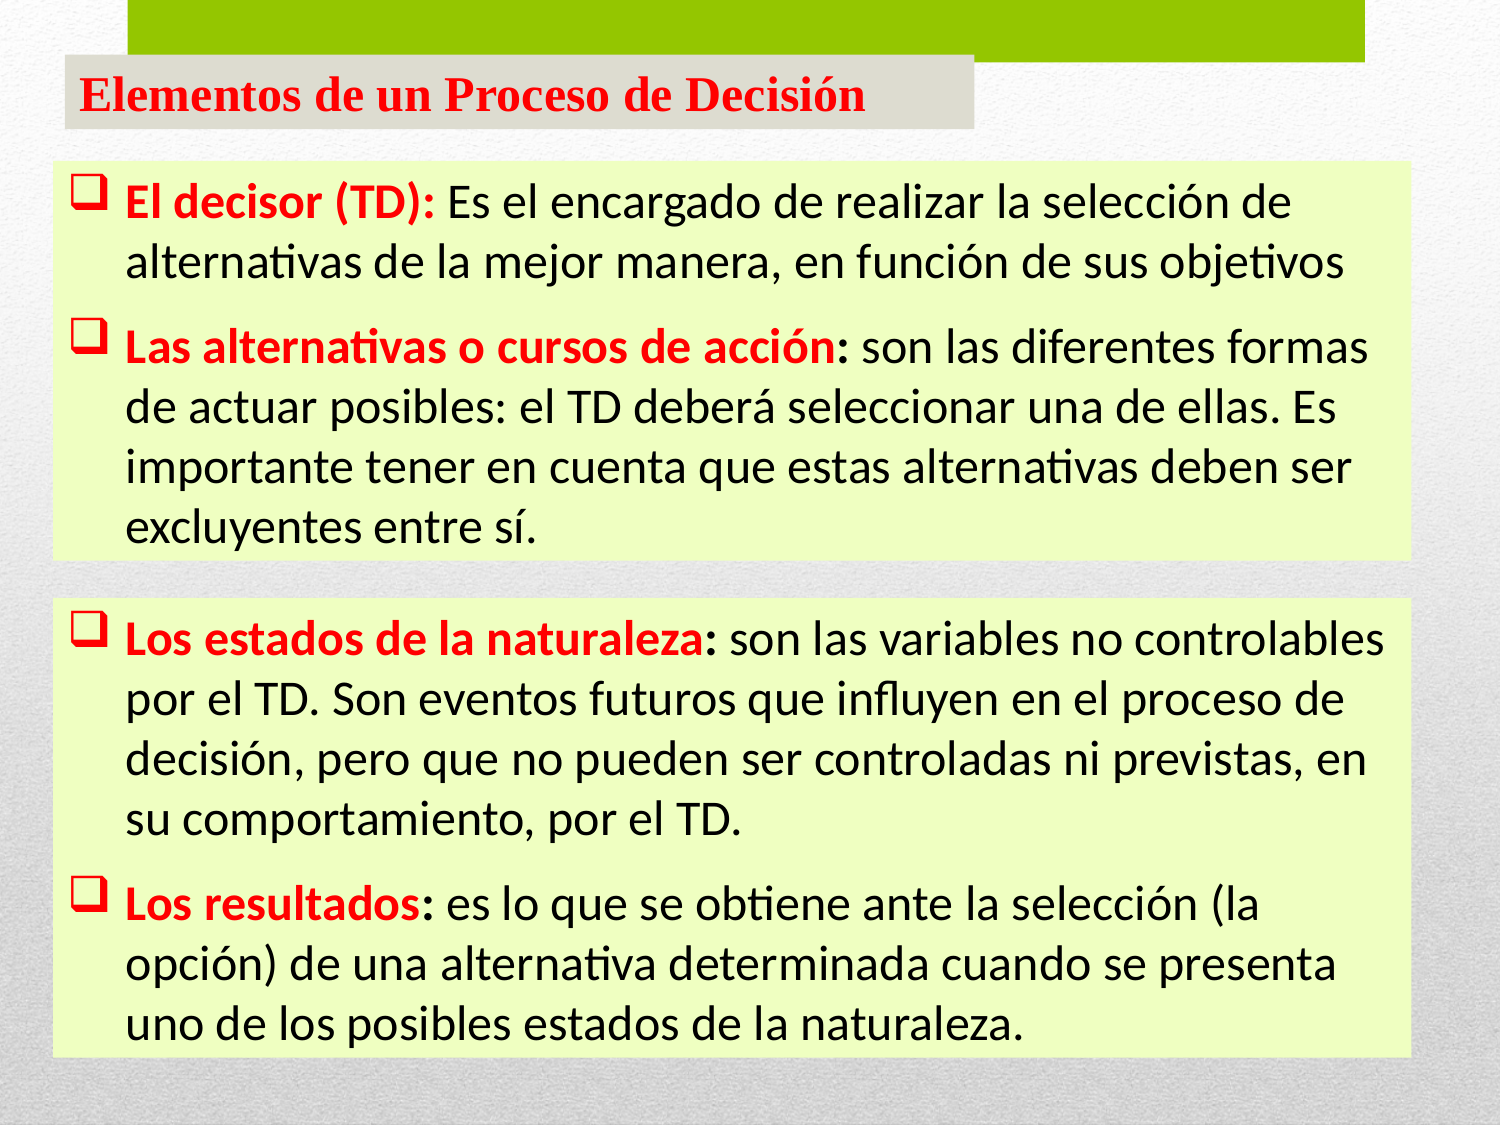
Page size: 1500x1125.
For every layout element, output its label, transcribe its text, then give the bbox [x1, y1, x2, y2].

text_box Los estados de la naturaleza: son las variables no controlables por el TD. Son eventos futuros que influyen en el proceso de decisión, pero que no pueden ser controladas ni previstas, en su comportamiento, por el TD. Los resultados: es lo que se obtiene ante la selección (la opción) de una alternativa determinada cuando se presenta uno de los posibles estados de la naturaleza. [53, 597, 1412, 1058]
text_box El decisor (TD): Es el encargado de realizar la selección de alternativas de la mejor manera, en función de sus objetivos Las alternativas o cursos de acción: son las diferentes formas de actuar posibles: el TD deberá seleccionar una de ellas. Es importante tener en cuenta que estas alternativas deben ser excluyentes entre sí. [53, 160, 1412, 561]
text_box Elementos de un Proceso de Decisión [64, 54, 975, 130]
